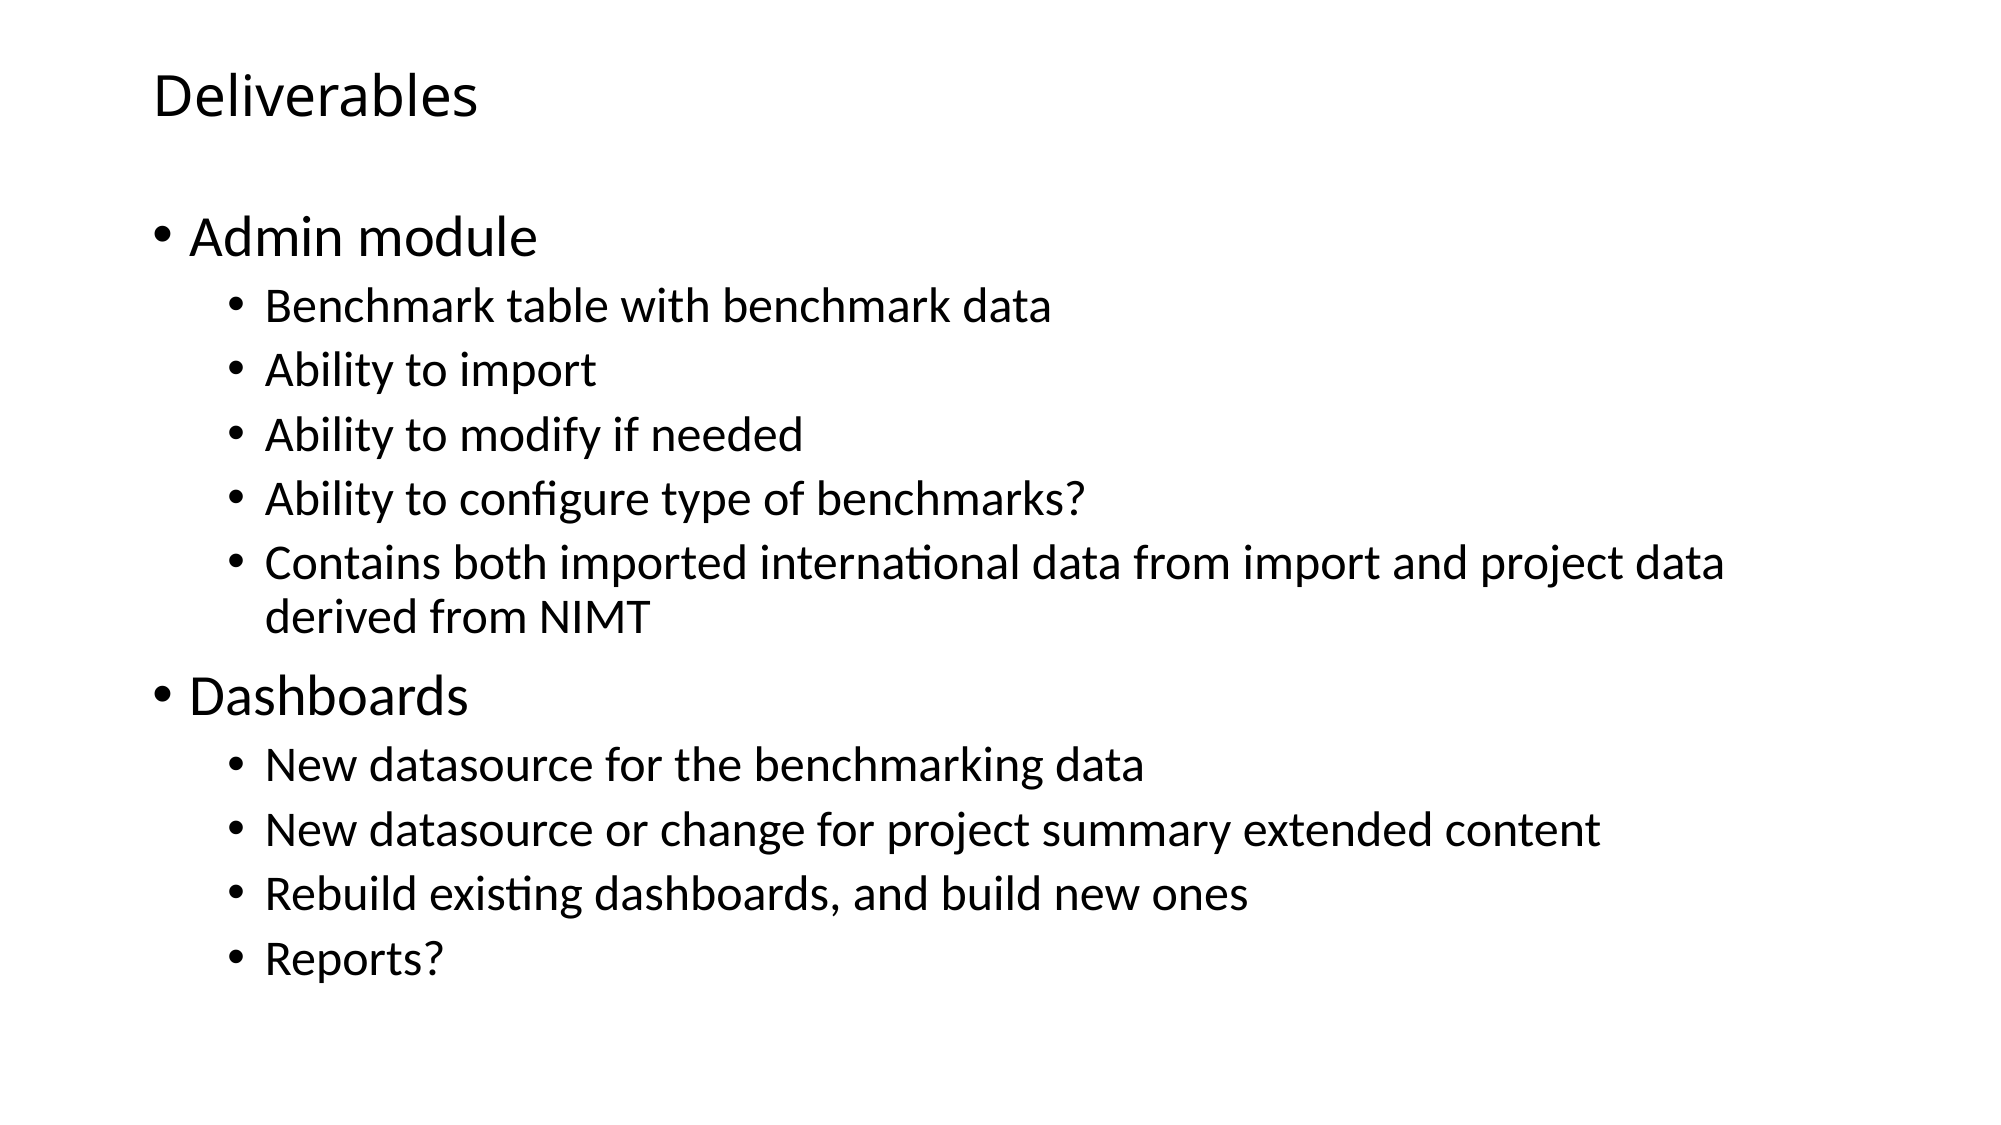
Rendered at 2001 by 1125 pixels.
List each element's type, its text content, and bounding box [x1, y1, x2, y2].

list Admin module Benchmark table with benchmark data Ability to import Ability to modify if needed Ability to configure type of benchmarks? Contains both imported international data from import and project data derived from NIMT Dashboards New datasource for the benchmarking data New datasource or change for project summary extended content Rebuild existing dashboards, and build new ones Reports? [137, 198, 1863, 1014]
title Deliverables [137, 59, 1863, 137]
